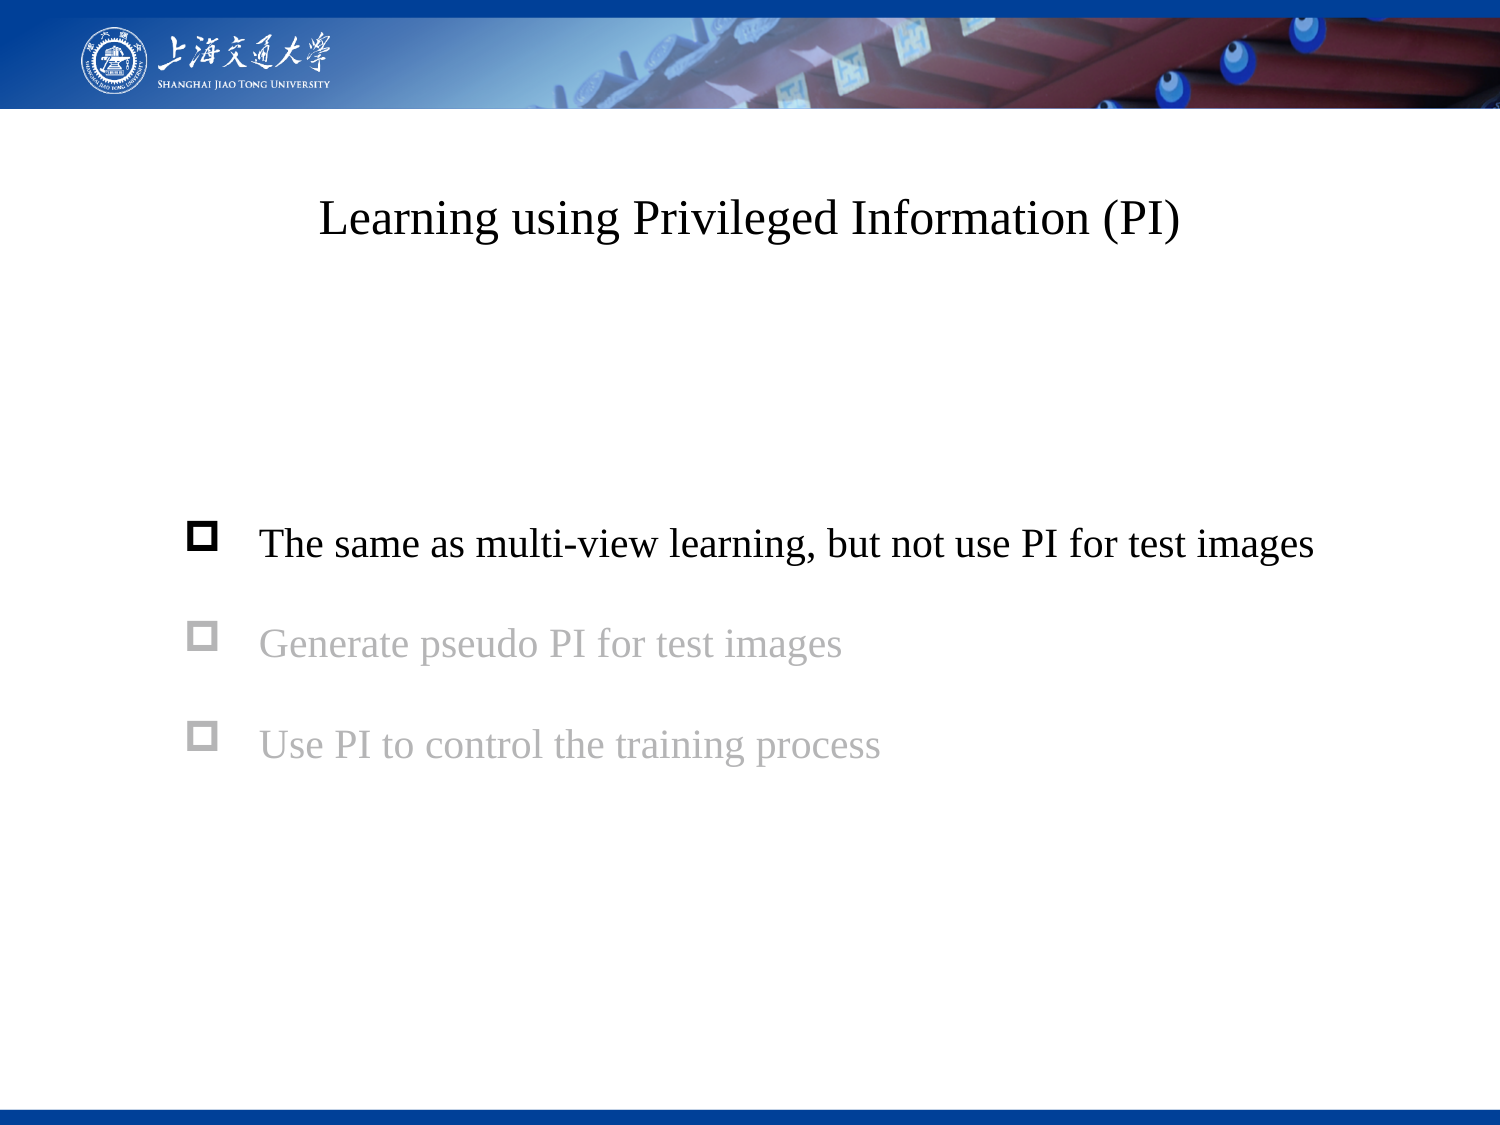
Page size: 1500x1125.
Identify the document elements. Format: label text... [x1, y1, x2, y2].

text_box Learning using Privileged Information (PI) [303, 177, 1197, 252]
text_box The same as multi-view learning, but not use PI for test images Generate pseudo PI for test images Use PI to control the training process [169, 448, 1331, 774]
picture [0, 18, 1500, 109]
